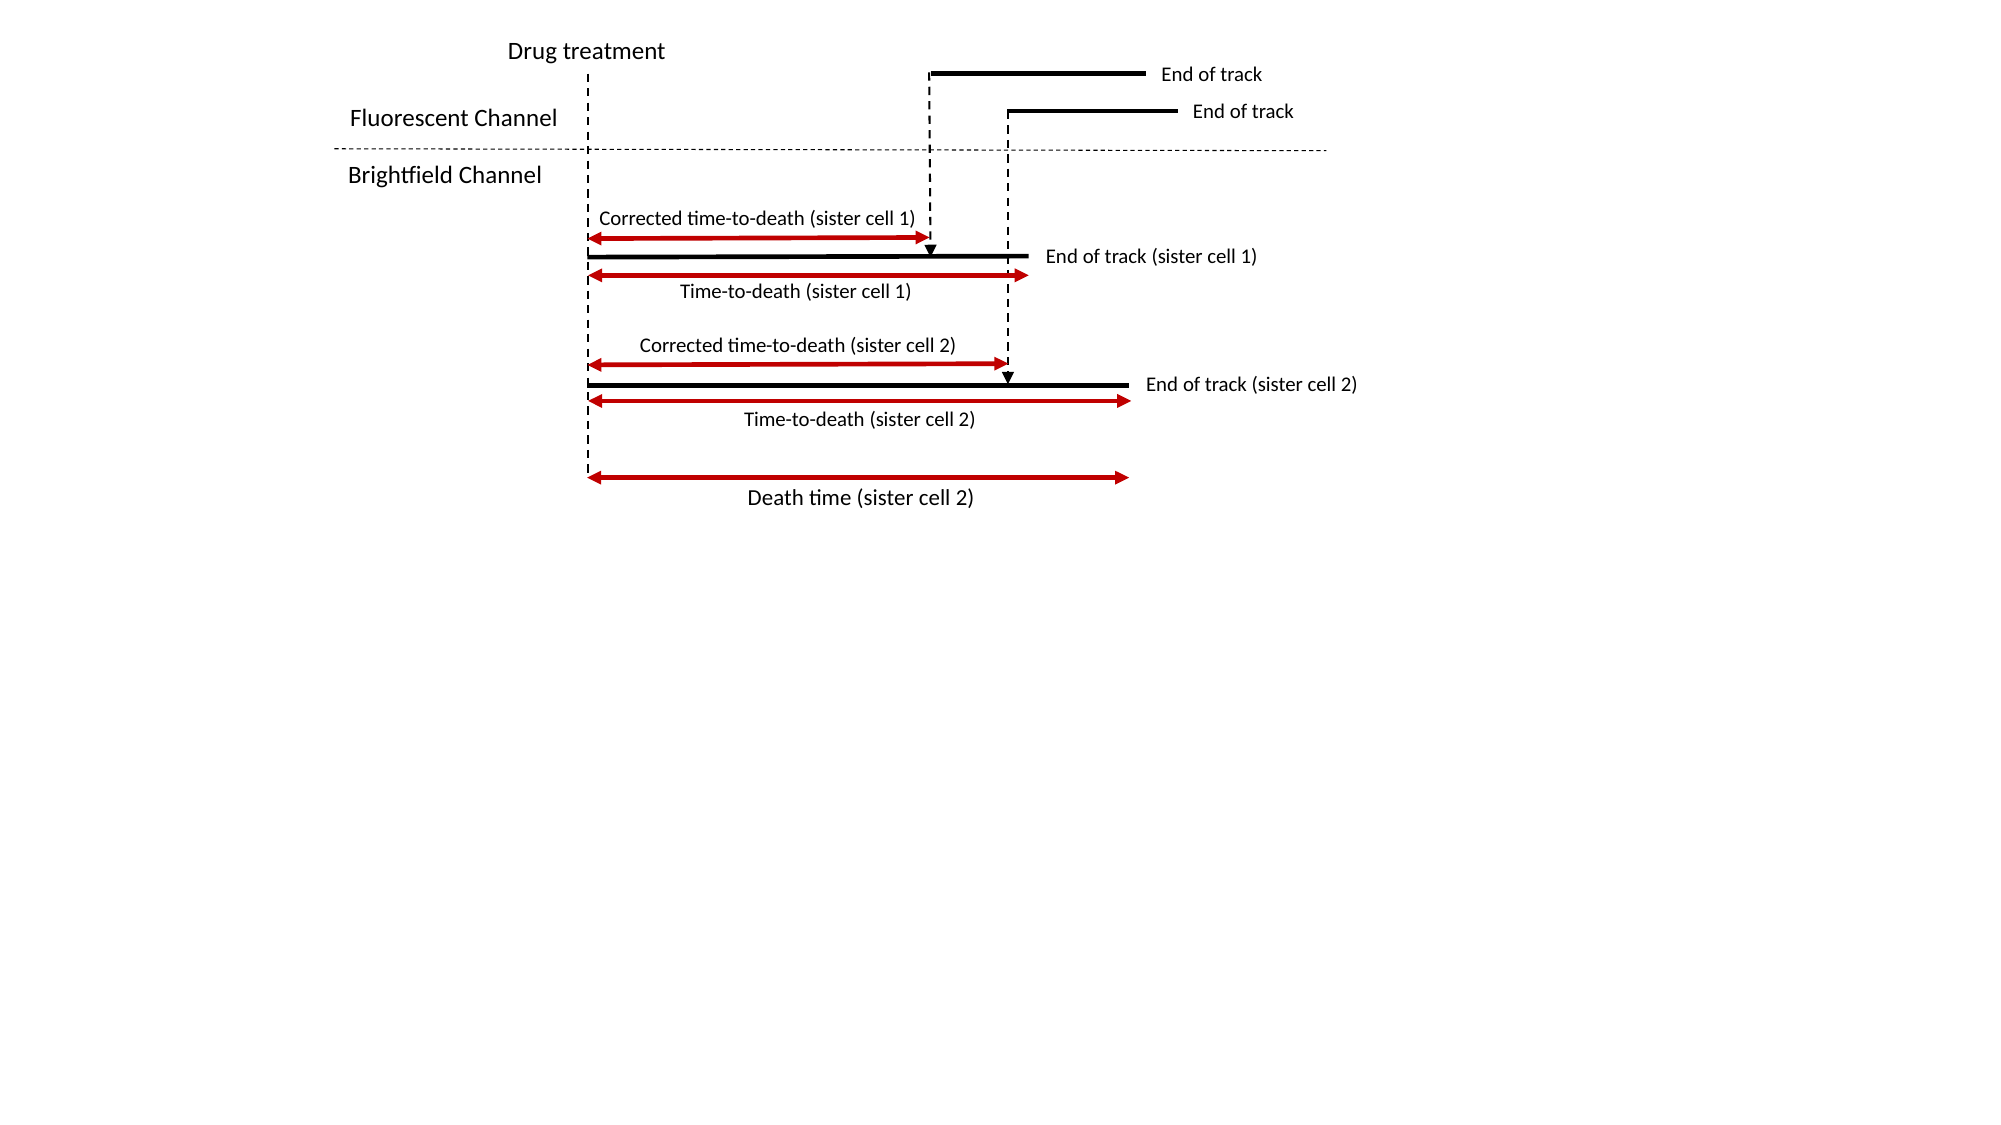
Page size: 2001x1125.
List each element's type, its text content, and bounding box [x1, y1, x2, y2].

text_box Time-to-death (sister cell 1) [664, 278, 928, 311]
text_box End of track (sister cell 1) [1030, 235, 1273, 275]
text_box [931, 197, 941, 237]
text_box End of track (sister cell 2) [1131, 363, 1373, 403]
text_box Brightfield Channel [333, 151, 558, 196]
text_box Corrected time-to-death (sister cell 1) [589, 197, 929, 237]
text_box Corrected time-to-death (sister cell 2) [614, 324, 982, 363]
text_box Time-to-death (sister cell 2) [728, 401, 992, 439]
text_box Death time (sister cell 2) [722, 478, 1000, 518]
text_box End of track [1146, 53, 1392, 94]
text_box Fluorescent Channel [335, 93, 573, 139]
text_box End of track [1178, 90, 1423, 131]
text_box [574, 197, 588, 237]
text_box Drug treatment [493, 26, 681, 72]
